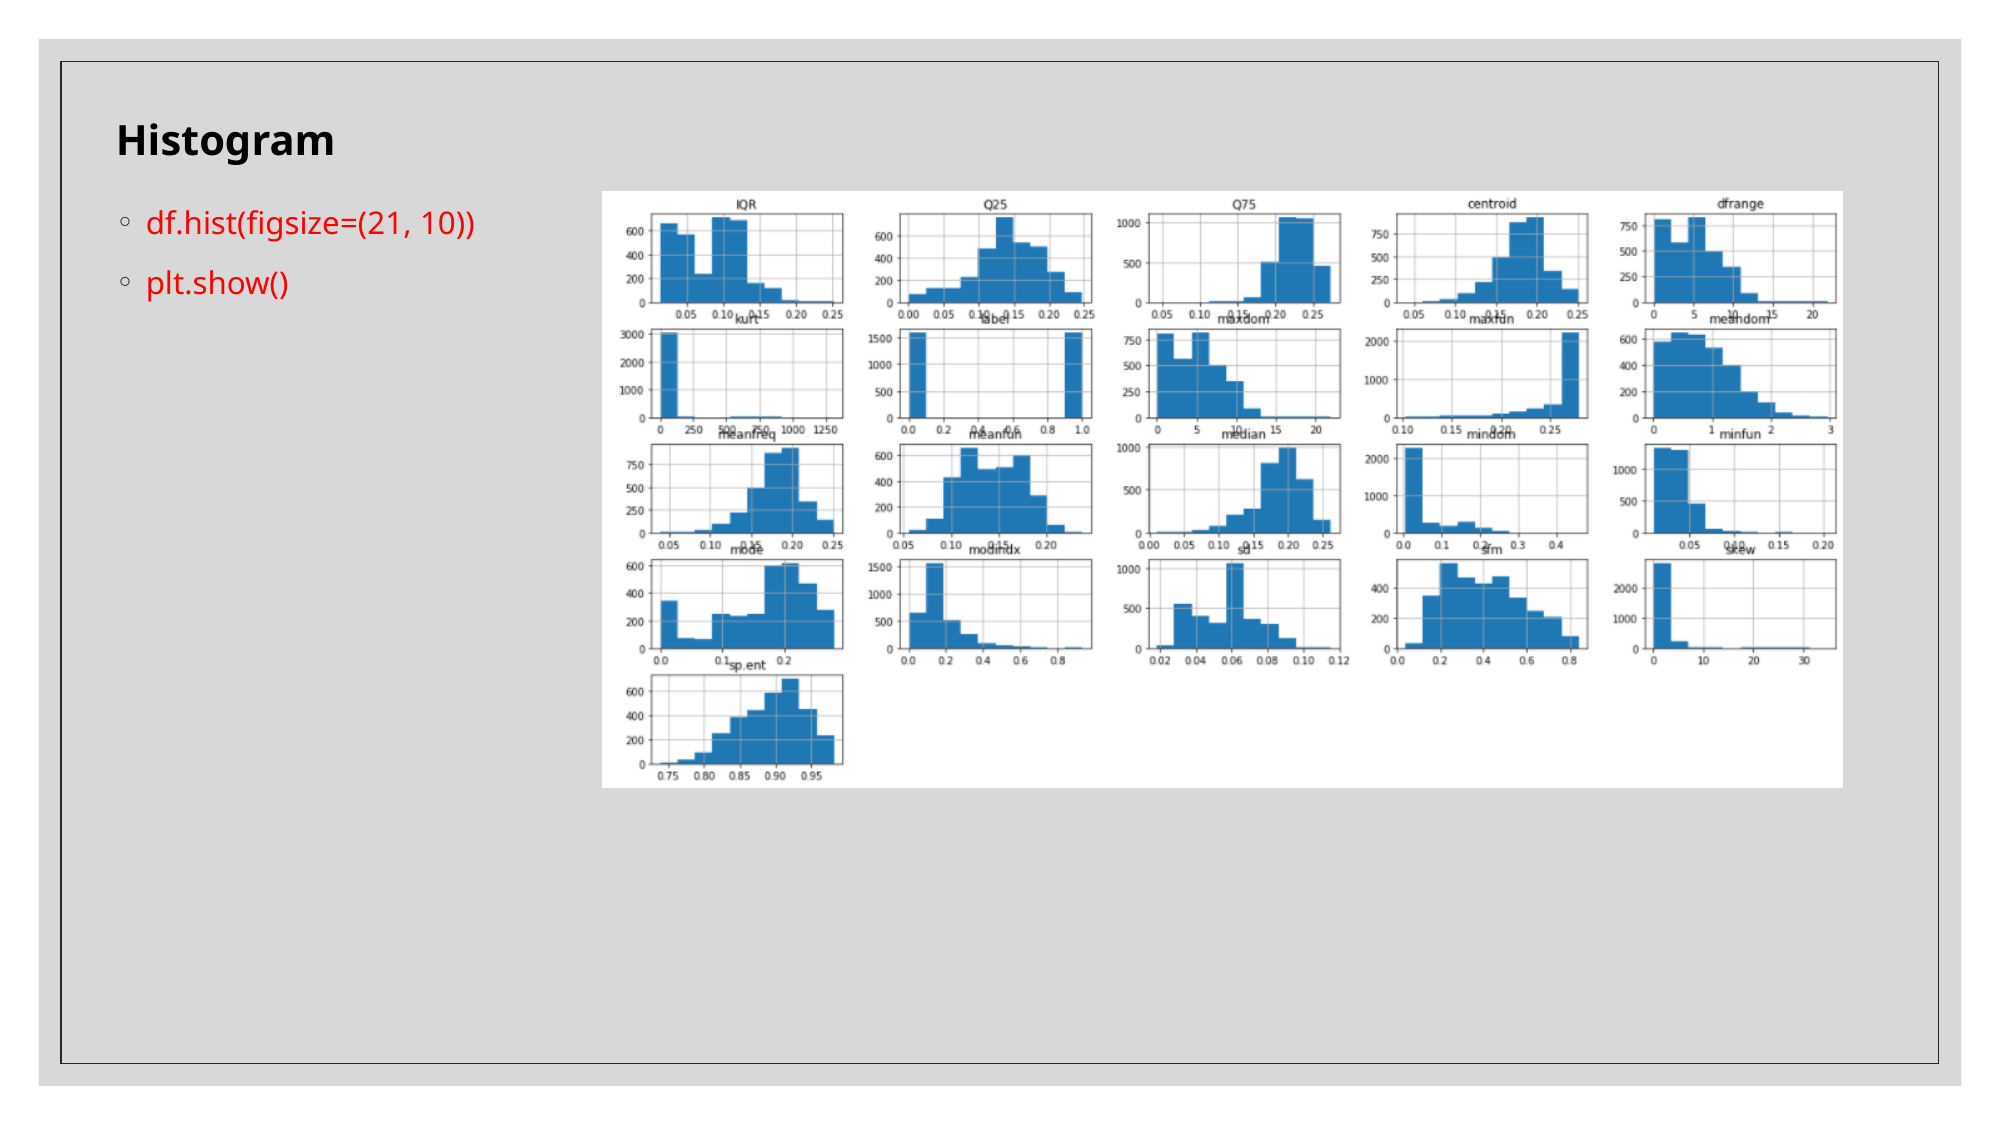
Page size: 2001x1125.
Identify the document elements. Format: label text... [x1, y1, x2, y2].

picture [602, 191, 1843, 788]
list df.hist(figsize=(21, 10)) plt.show() [100, 191, 1751, 824]
title Histogram [100, 79, 1751, 191]
